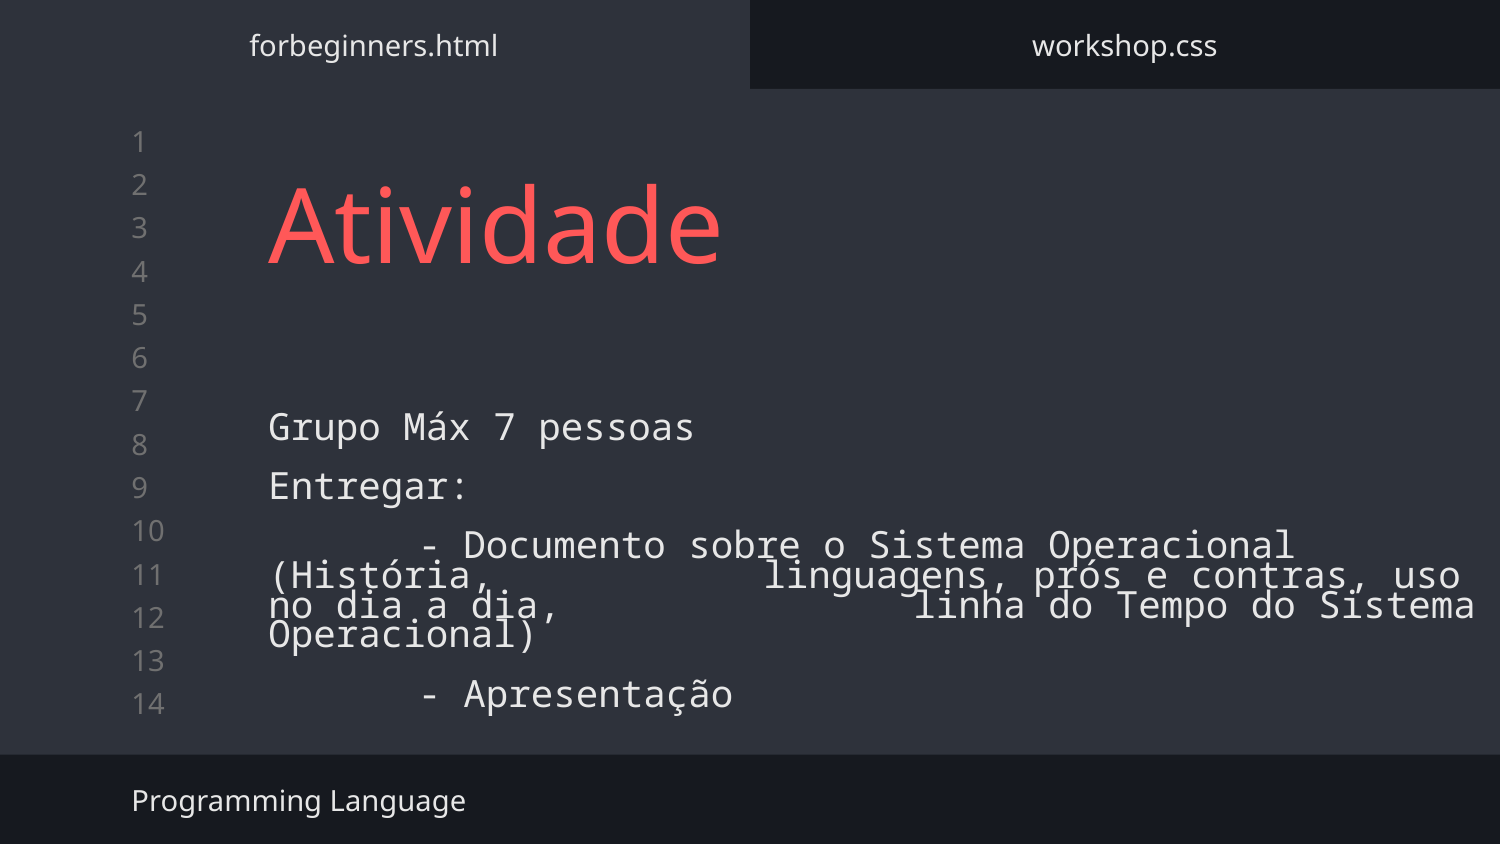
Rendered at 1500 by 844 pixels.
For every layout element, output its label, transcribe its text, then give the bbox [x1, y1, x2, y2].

subtitle forbeginners.html [0, 15, 749, 74]
subtitle workshop.css [750, 15, 1500, 74]
title Grupo Máx 7 pessoas Entregar: - Documento sobre o Sistema Operacional (História, linguagens, prós e contras, uso no dia a dia, linha do Tempo do Sistema Operacional) - Apresentação [253, 377, 1500, 755]
subtitle Programming Language [116, 770, 915, 829]
title Atividade [253, 131, 1500, 313]
